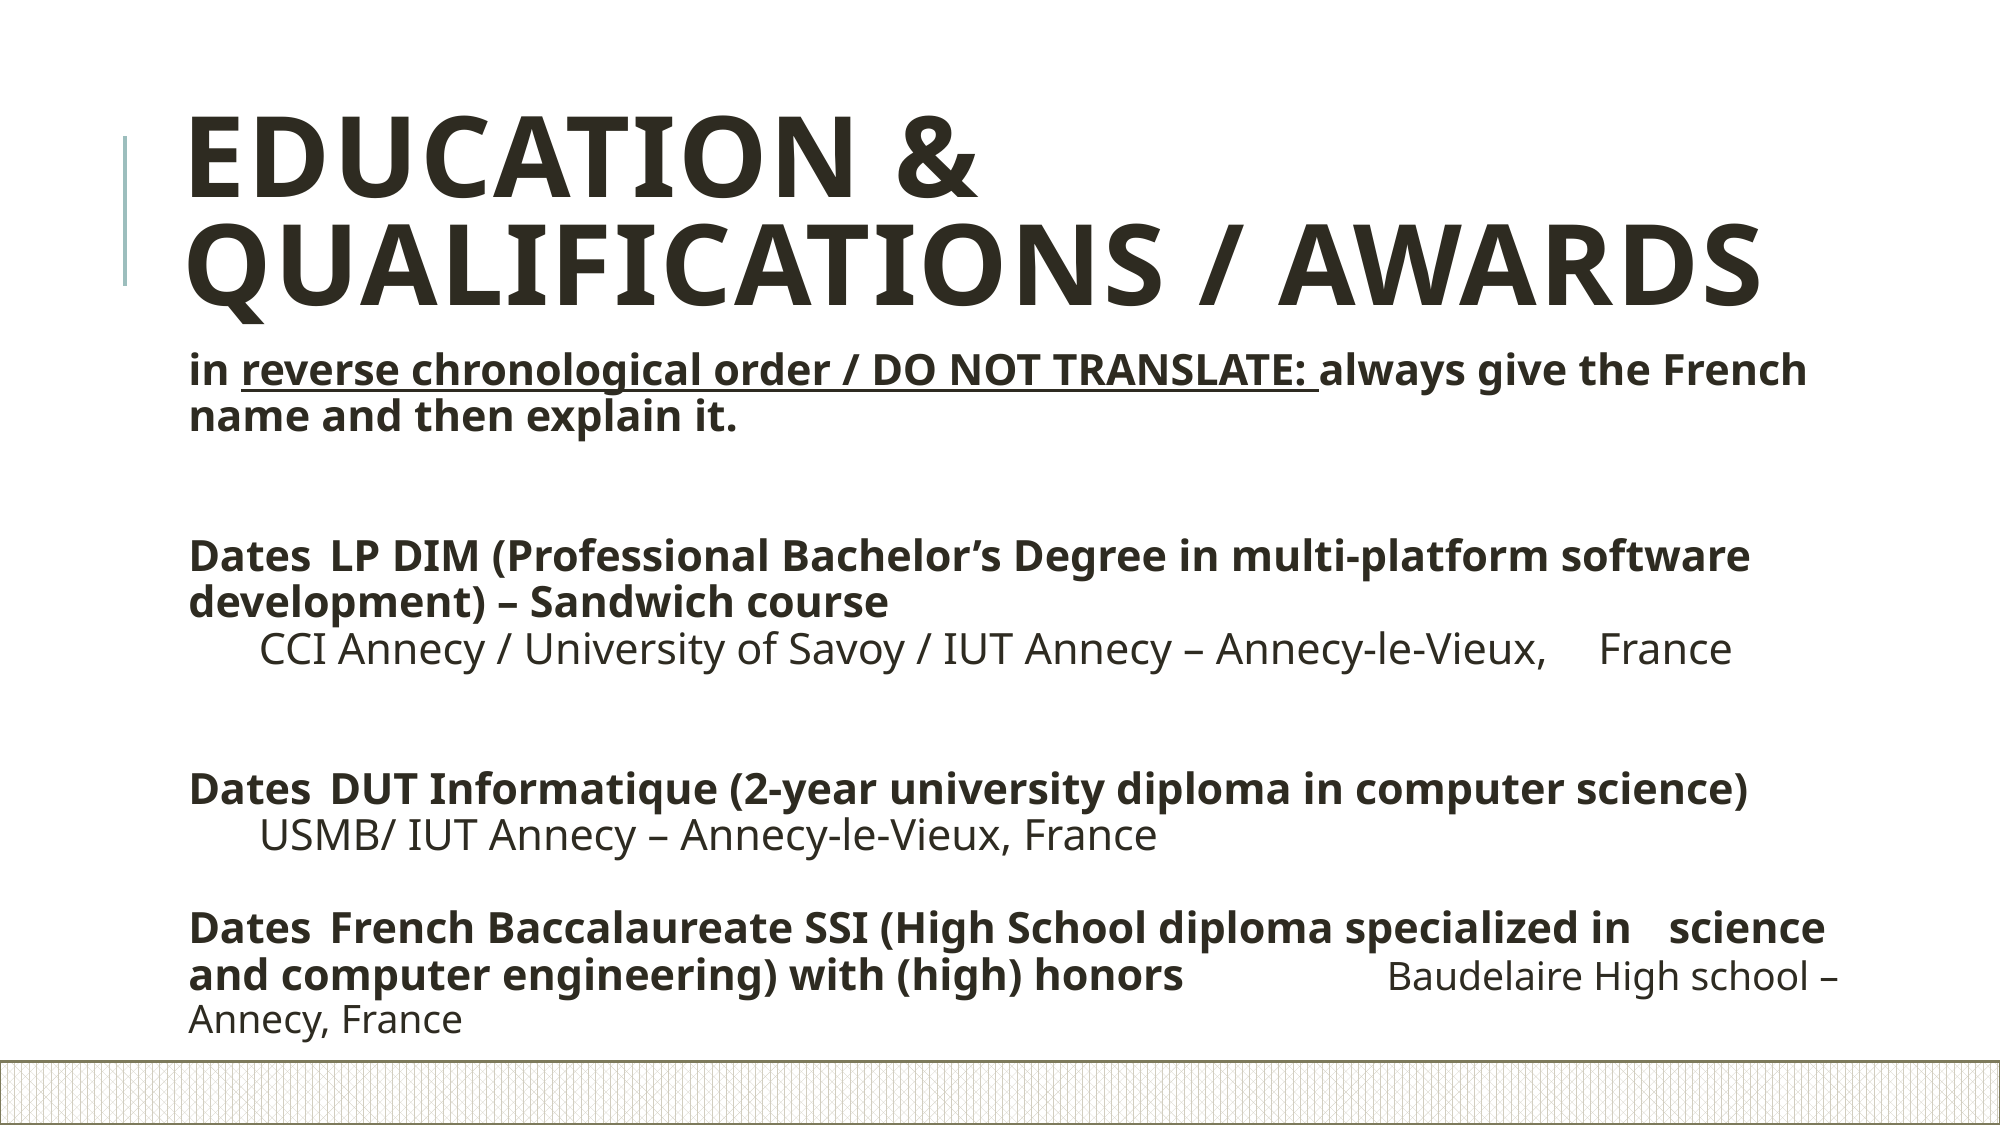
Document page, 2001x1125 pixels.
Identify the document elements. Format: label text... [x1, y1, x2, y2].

text_box [0, 1060, 2000, 1125]
list in reverse chronological order / DO NOT TRANSLATE: always give the French name and then explain it. Dates LP DIM (Professional Bachelor’s Degree in multi-platform software development) – Sandwich course CCI Annecy / University of Savoy / IUT Annecy – Annecy-le-Vieux, France Dates DUT Informatique (2-year university diploma in computer science) USMB/ IUT Annecy – Annecy-le-Vieux, France Dates French Baccalaureate SSI (High School diploma specialized in science and computer engineering) with (high) honors Baudelaire High school – Annecy, France (not the wants!). [168, 340, 1882, 1060]
title EDUCATION & QUALIFICATIONS / AWARDS [168, 96, 1938, 342]
